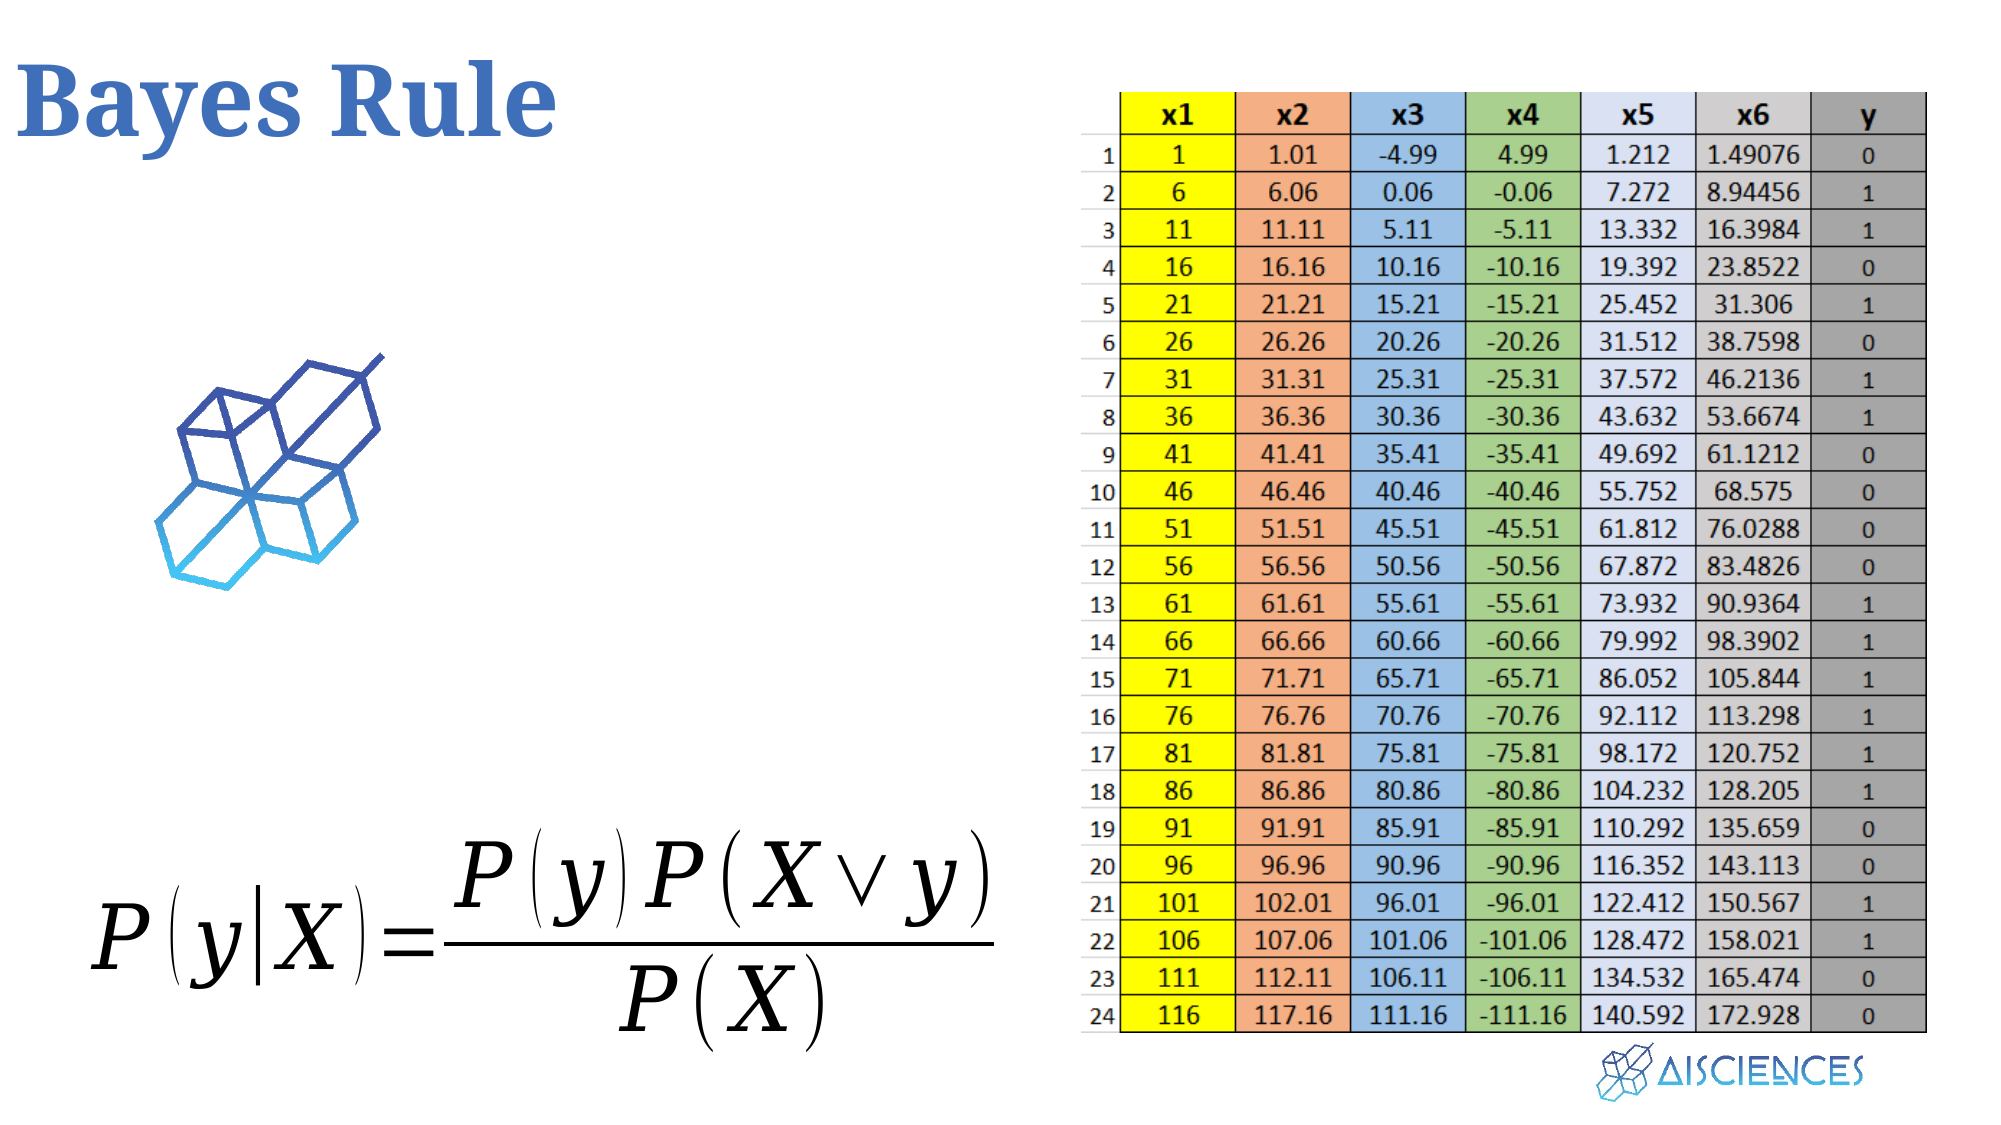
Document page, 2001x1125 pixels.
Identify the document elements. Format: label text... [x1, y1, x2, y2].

picture [1080, 91, 1927, 1033]
picture [1596, 1042, 1863, 1102]
title Bayes Rule [0, 0, 971, 169]
picture [154, 352, 385, 591]
